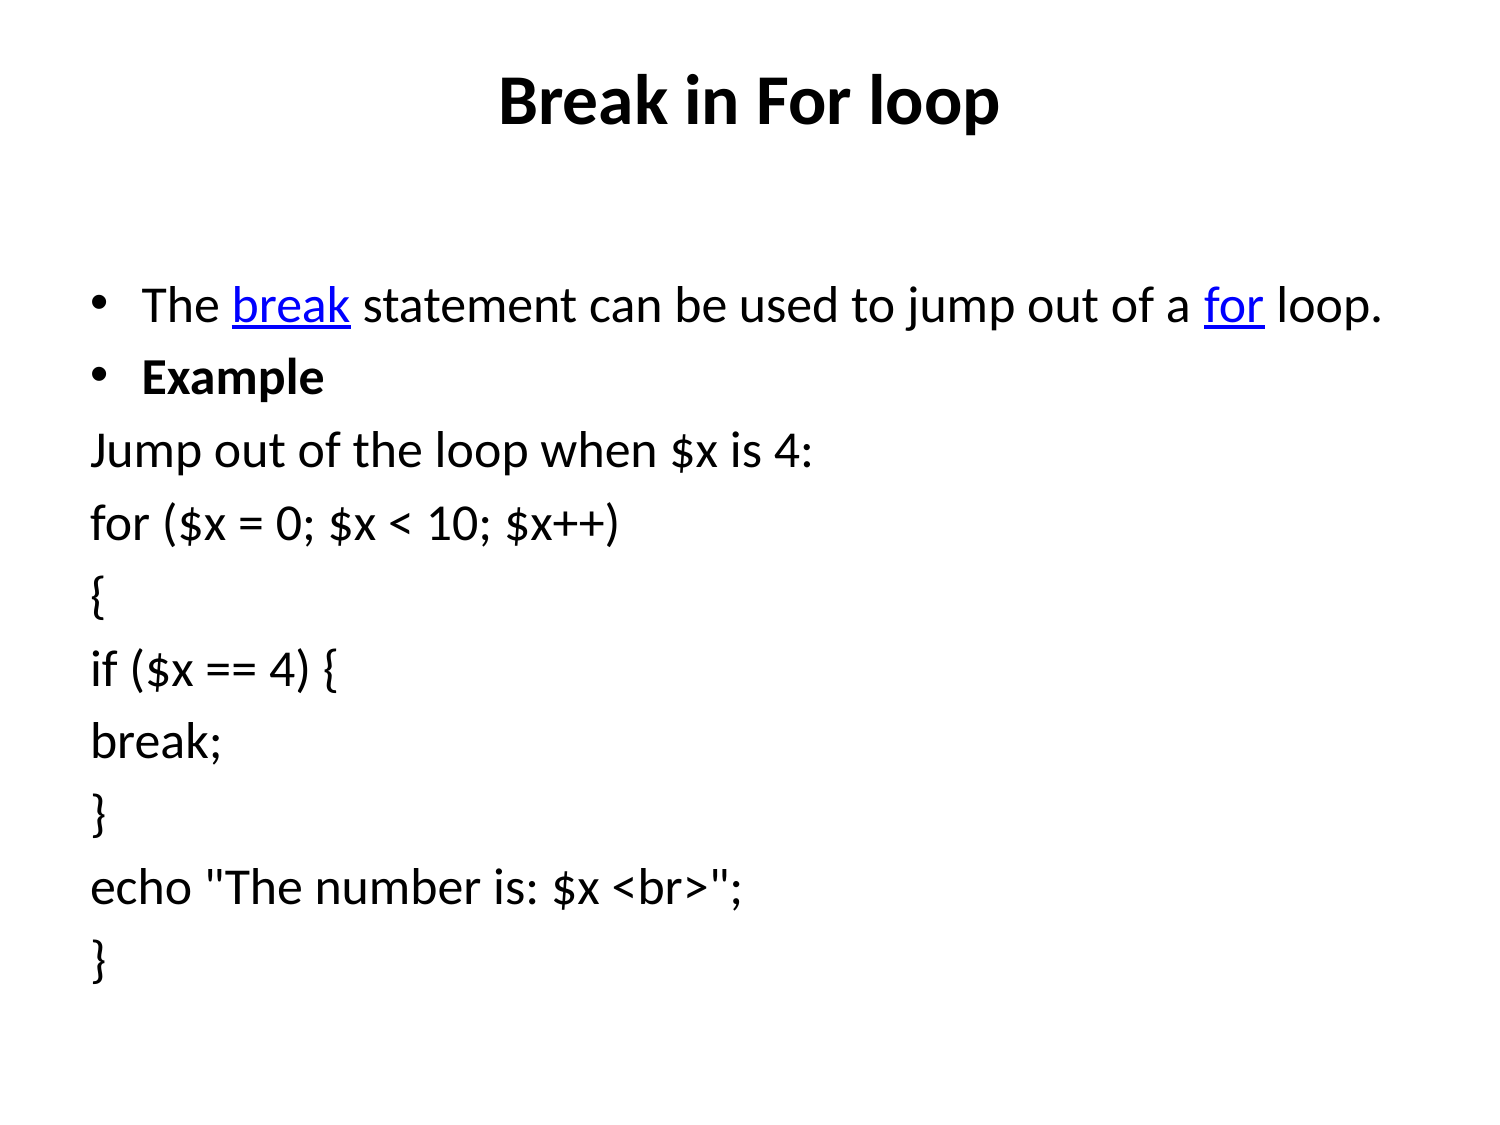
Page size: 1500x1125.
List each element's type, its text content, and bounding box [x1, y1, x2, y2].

list The break statement can be used to jump out of a for loop. Example Jump out of the loop when $x is 4: for ($x = 0; $x < 10; $x++) { if ($x == 4) { break; } echo "The number is: $x <br>"; } [75, 262, 1425, 1005]
title Break in For loop [75, 45, 1425, 233]
